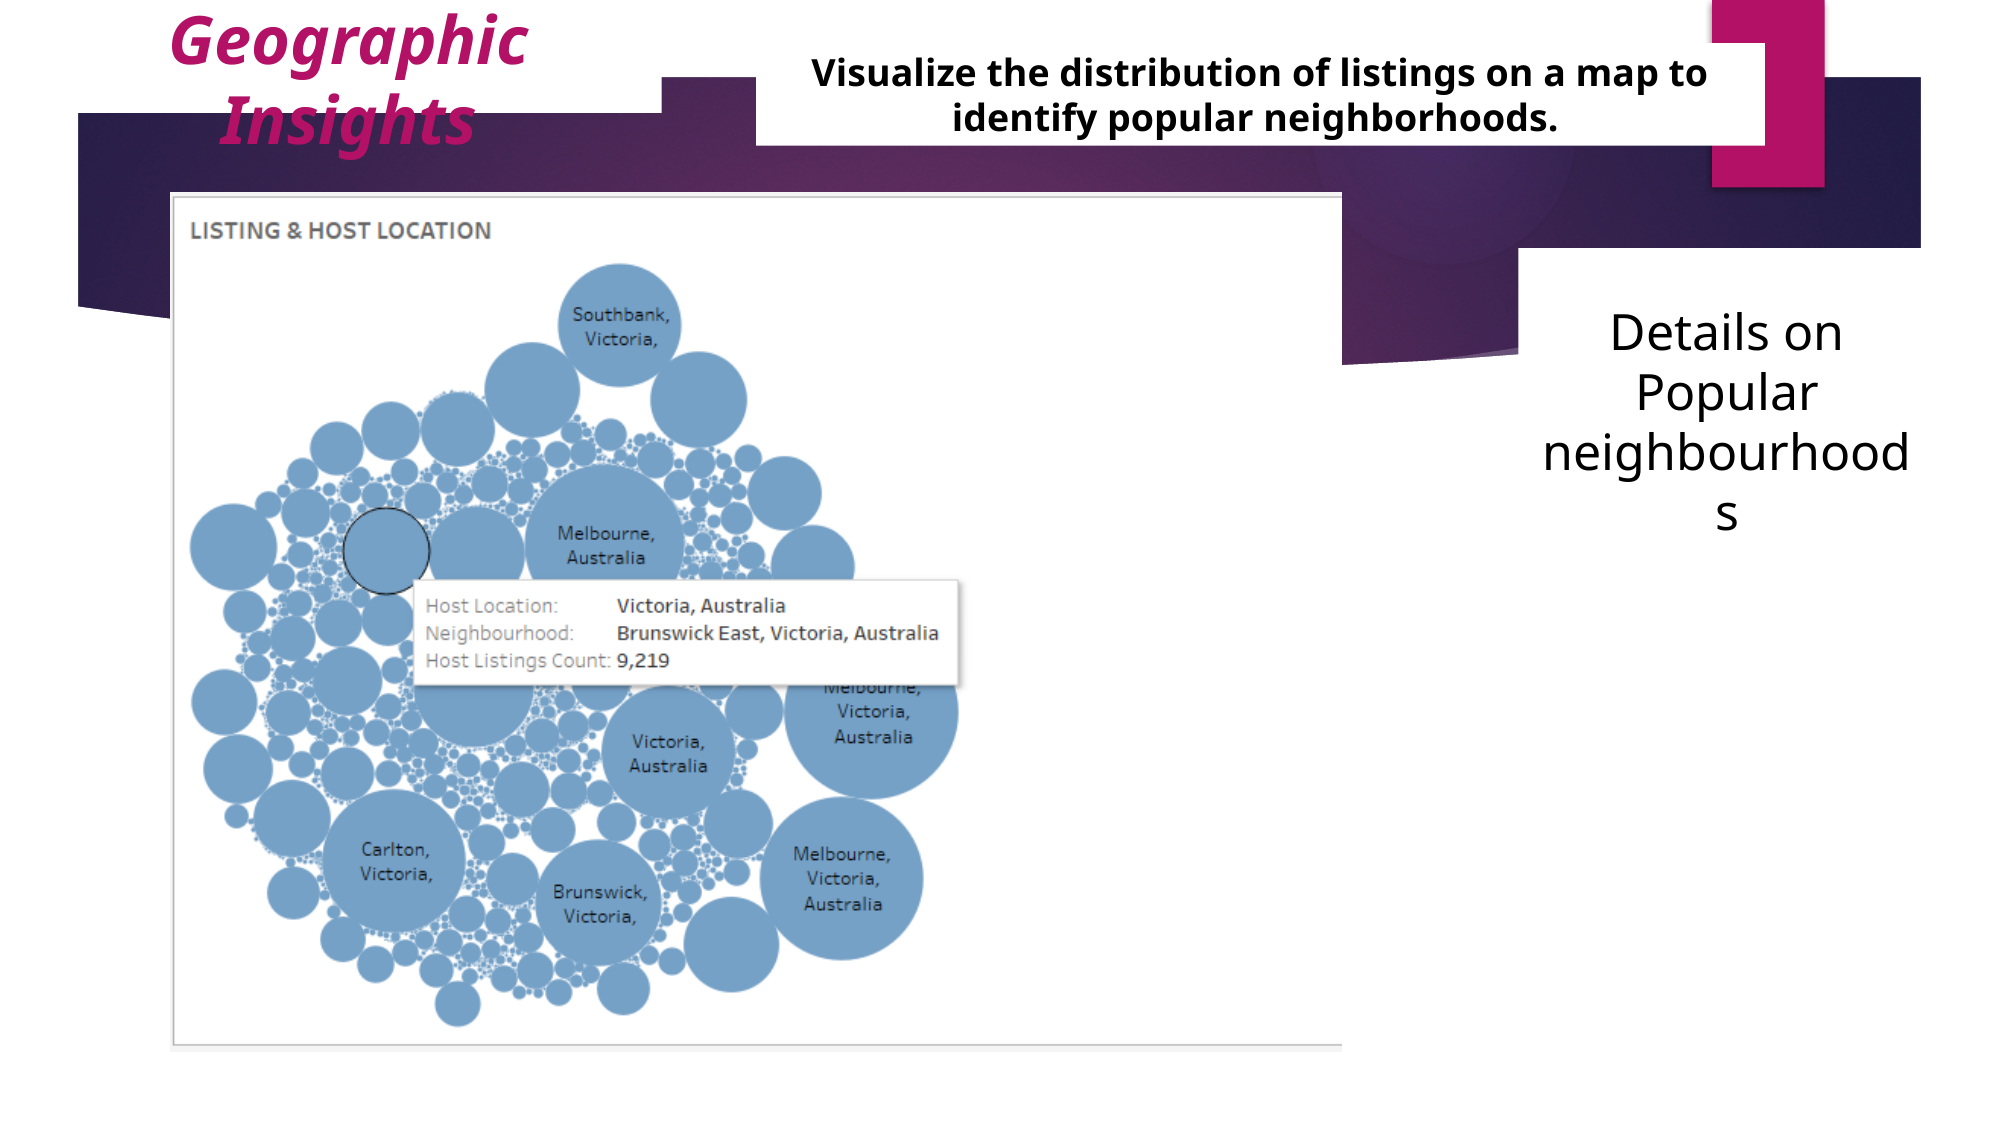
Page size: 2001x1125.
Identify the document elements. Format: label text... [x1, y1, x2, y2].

picture [170, 191, 1342, 1053]
text_box Details on Popular neighbourhoods [1517, 247, 1937, 593]
text_box Visualize the distribution of listings on a map to identify popular neighborhoods. [755, 42, 1766, 147]
text_box Geographic Insights [35, 42, 663, 115]
